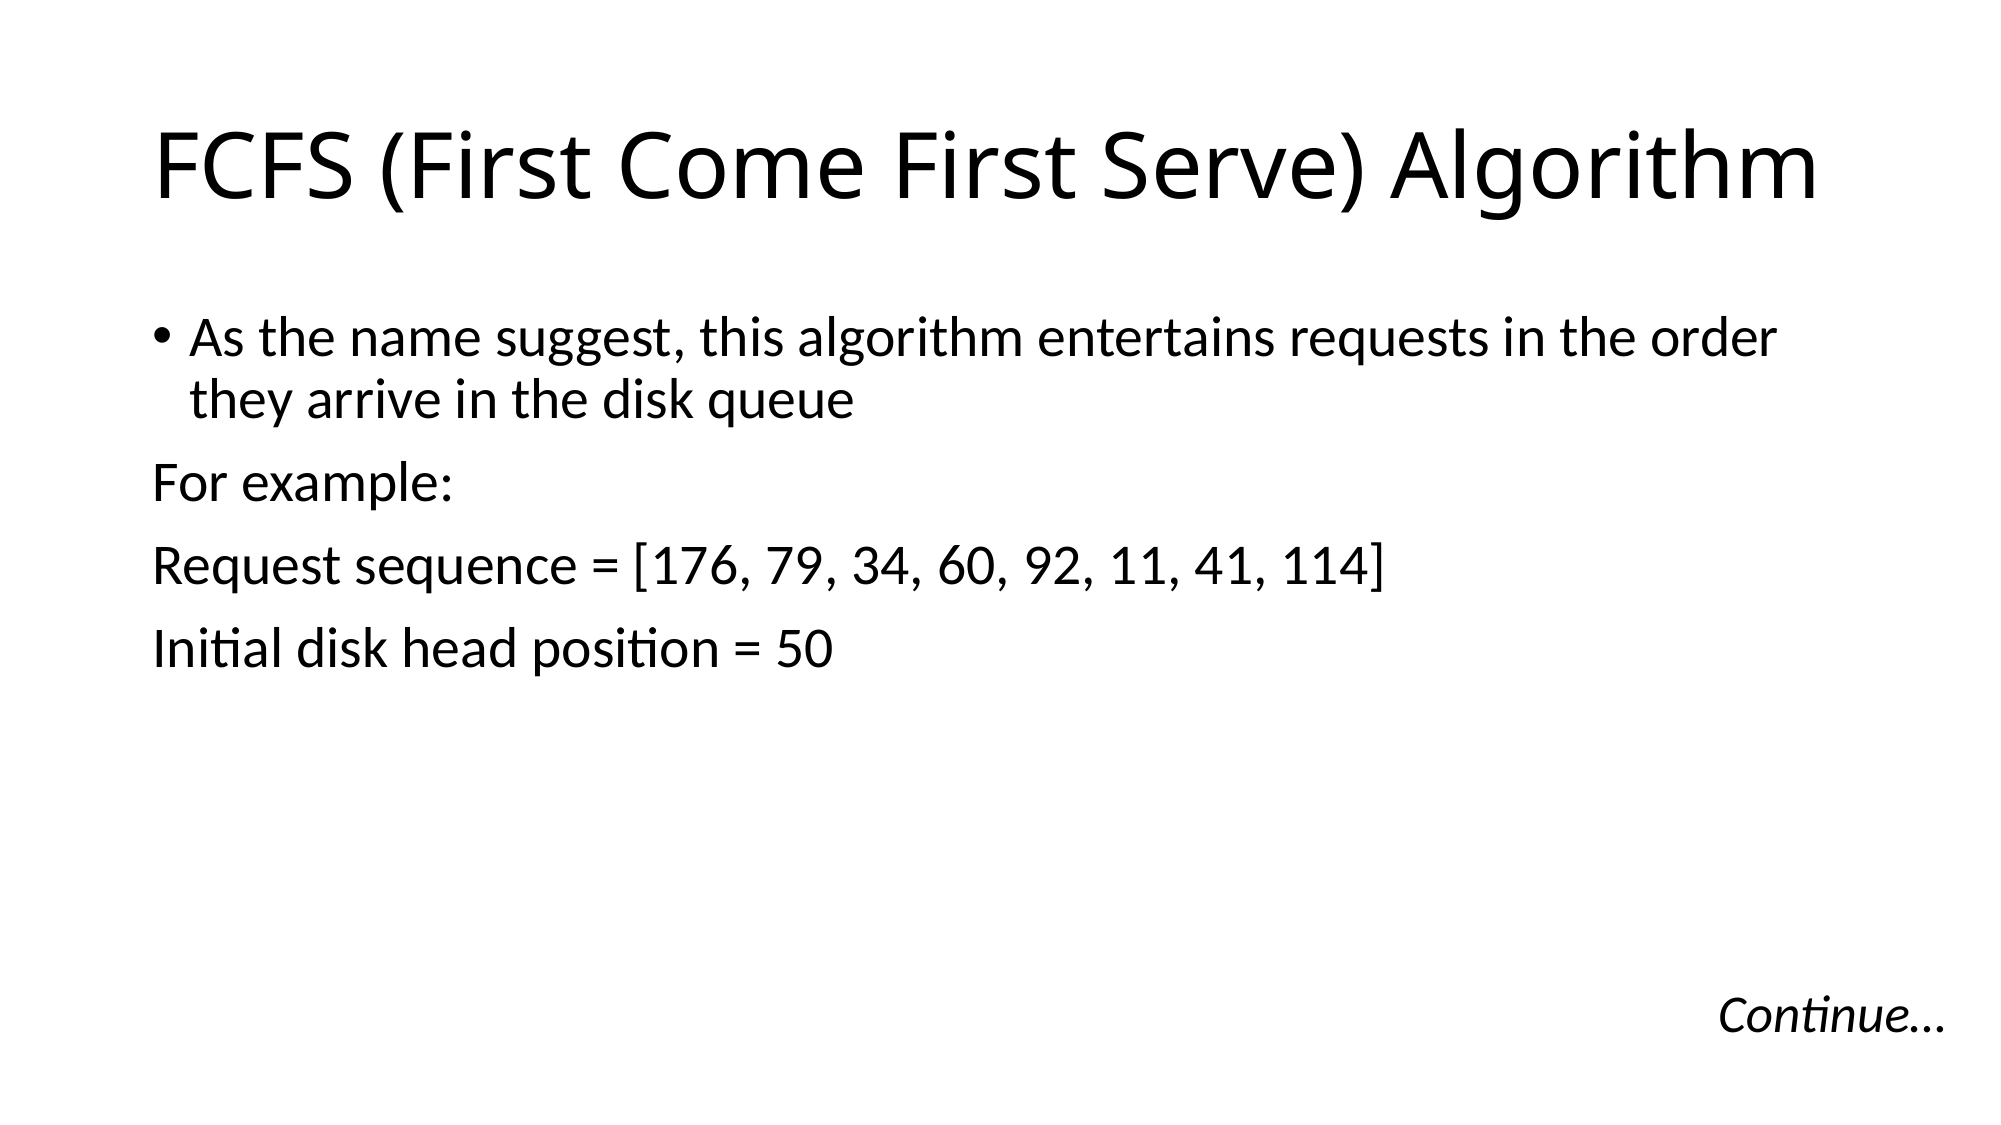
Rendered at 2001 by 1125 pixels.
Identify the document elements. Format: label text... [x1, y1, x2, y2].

title FCFS (First Come First Serve) Algorithm [137, 59, 1863, 278]
list As the name suggest, this algorithm entertains requests in the order they arrive in the disk queue For example: Request sequence = [176, 79, 34, 60, 92, 11, 41, 114] Initial disk head position = 50 [137, 299, 1863, 688]
text_box Continue… [1703, 910, 1962, 1051]
